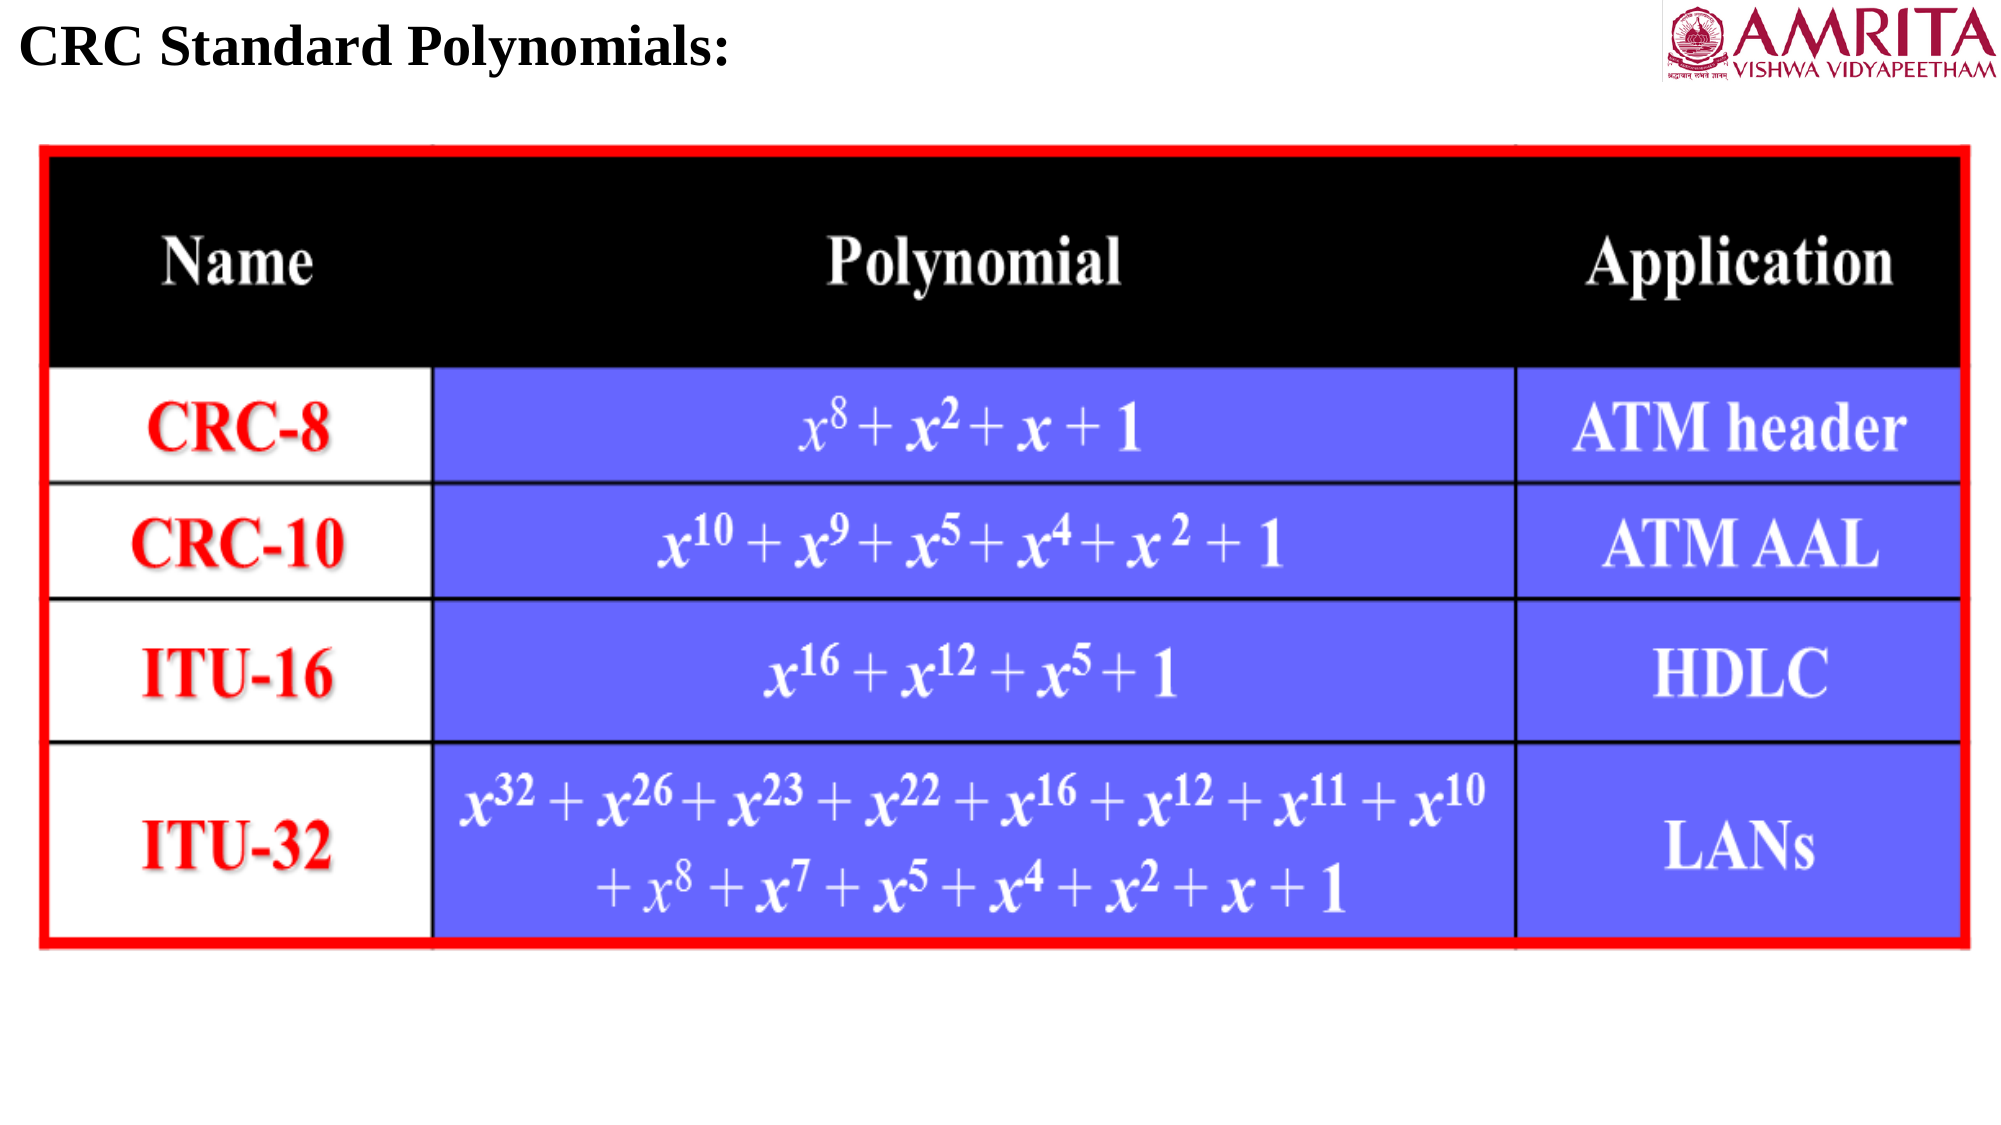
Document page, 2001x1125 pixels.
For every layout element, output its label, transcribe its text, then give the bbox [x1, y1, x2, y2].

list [38, 144, 1977, 974]
picture [1662, 0, 2000, 82]
text_box CRC Standard Polynomials: [3, 0, 747, 85]
